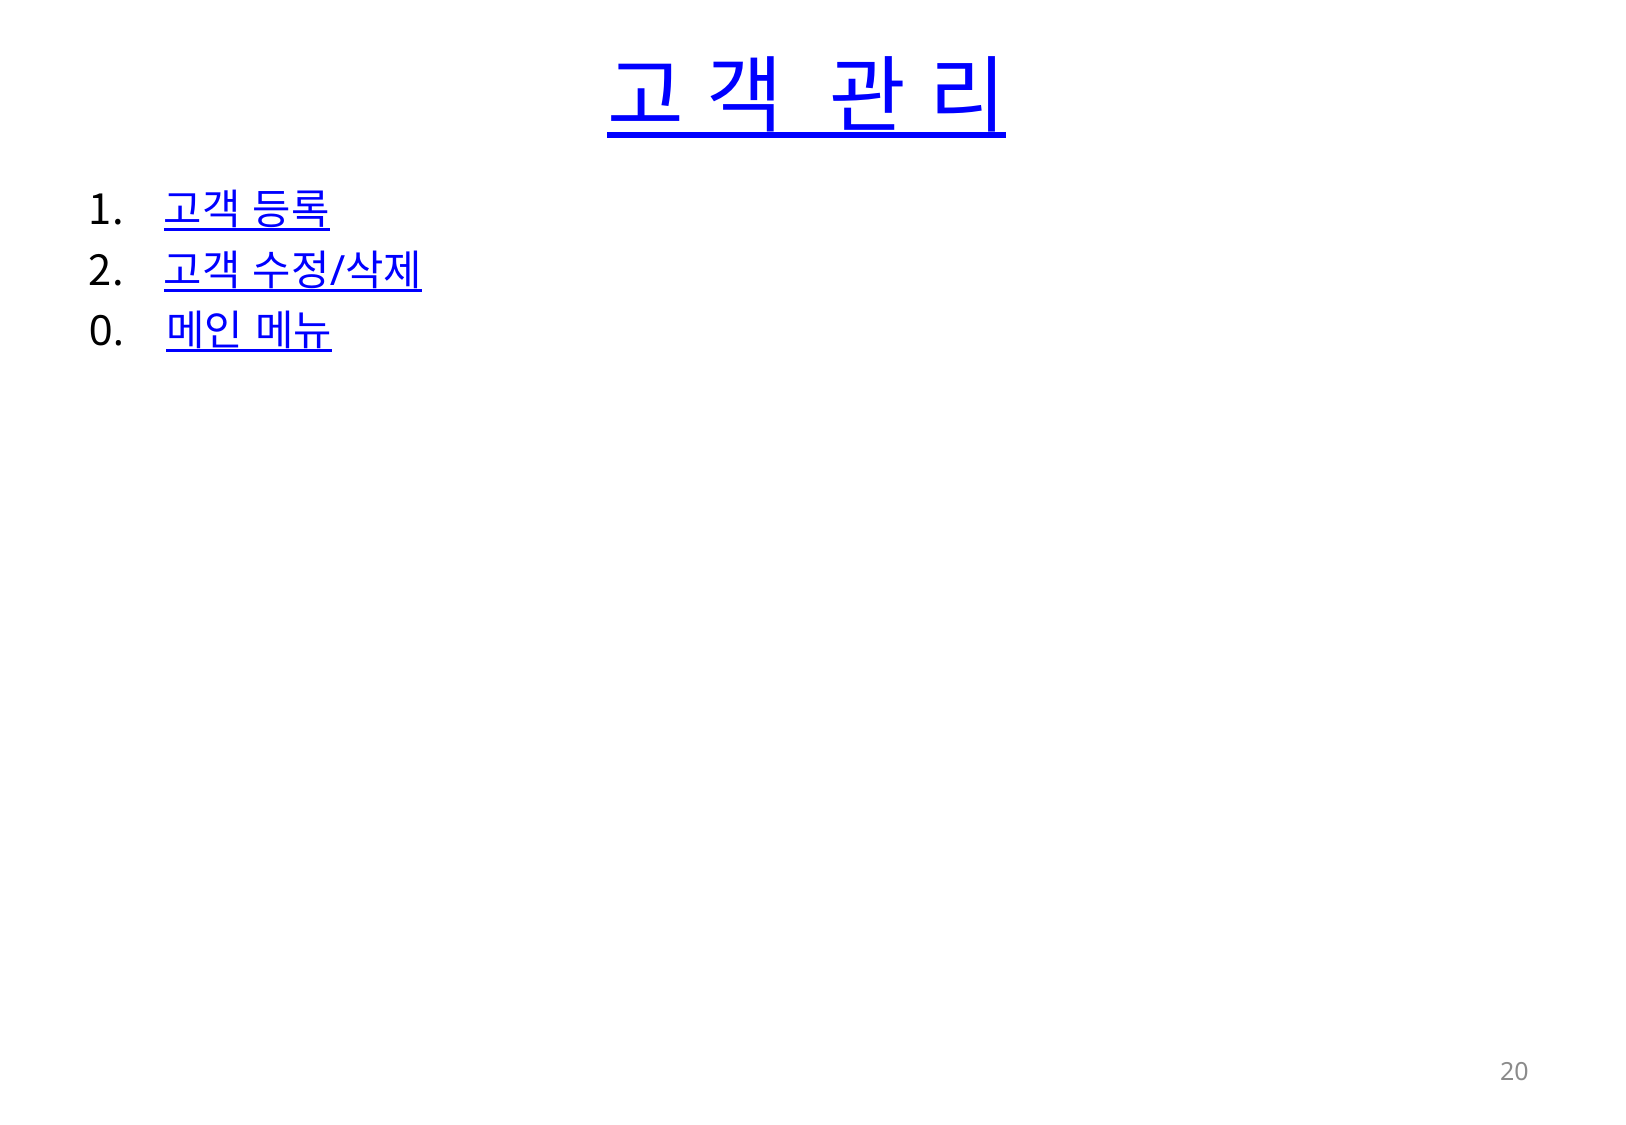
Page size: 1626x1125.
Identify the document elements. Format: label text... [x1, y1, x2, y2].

slide_number 20 [1164, 1042, 1544, 1103]
text_box 고객 등록 고객 수정/삭제 0. 메인 메뉴 [74, 175, 918, 522]
text_box 고 객 관 리 [39, 35, 1575, 171]
